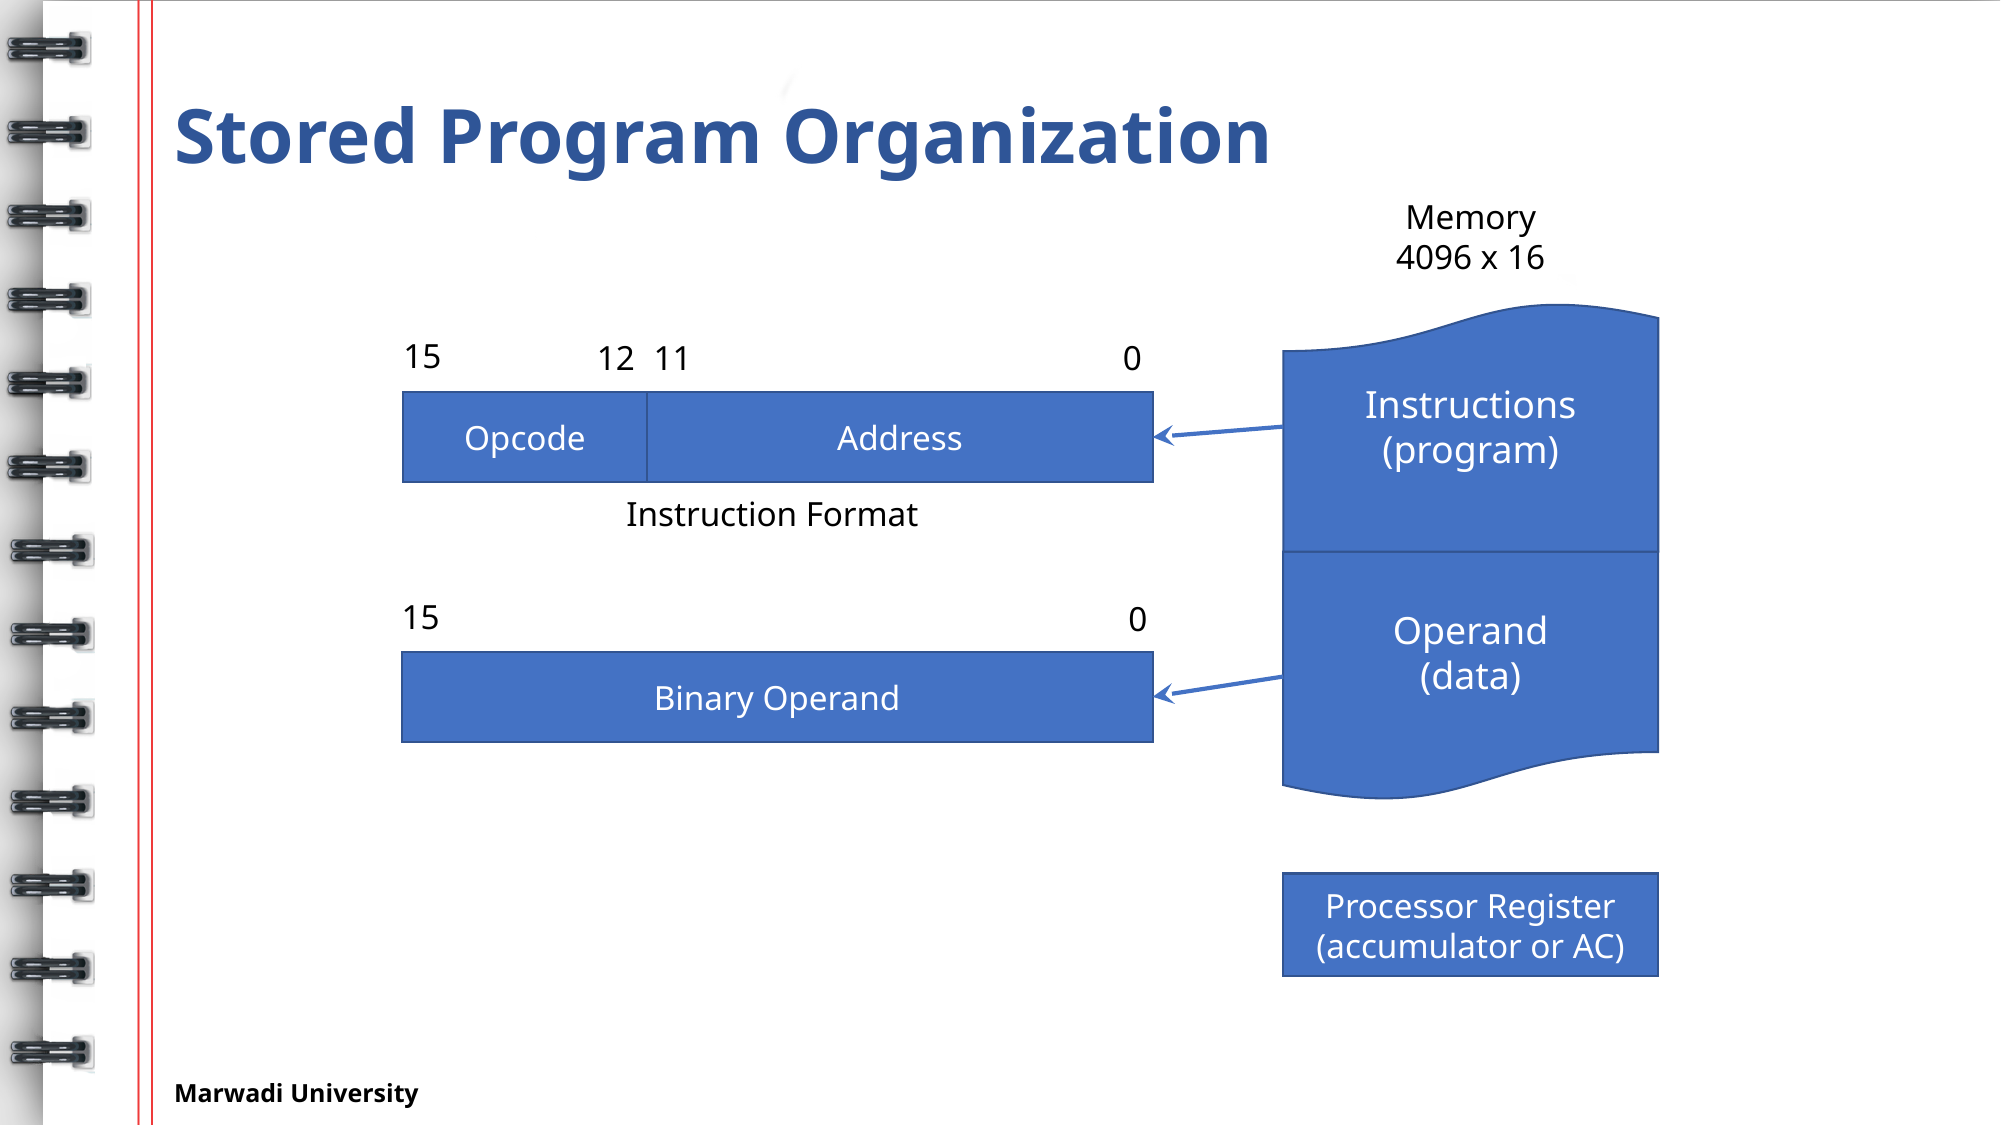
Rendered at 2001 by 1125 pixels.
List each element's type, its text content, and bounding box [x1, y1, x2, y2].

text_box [1283, 301, 1659, 802]
title Stored Program Organization [159, 30, 1903, 249]
text_box Instruction Format [574, 485, 971, 541]
footer Marwadi University [159, 1064, 1360, 1124]
picture [0, 0, 2001, 1125]
text_box Memory 4096 x 16 [1283, 189, 1659, 284]
text_box 0 [1108, 329, 1153, 385]
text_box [402, 391, 1153, 483]
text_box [1152, 676, 1284, 697]
text_box 15 [383, 589, 459, 644]
text_box 0 [1113, 590, 1159, 646]
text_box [1152, 426, 1284, 438]
text_box Processor Register (accumulator or AC) [1282, 872, 1659, 977]
text_box 15 [384, 328, 460, 383]
text_box 11 [657, 329, 710, 385]
text_box 12 [575, 329, 657, 385]
text_box Binary Operand [401, 651, 1154, 743]
